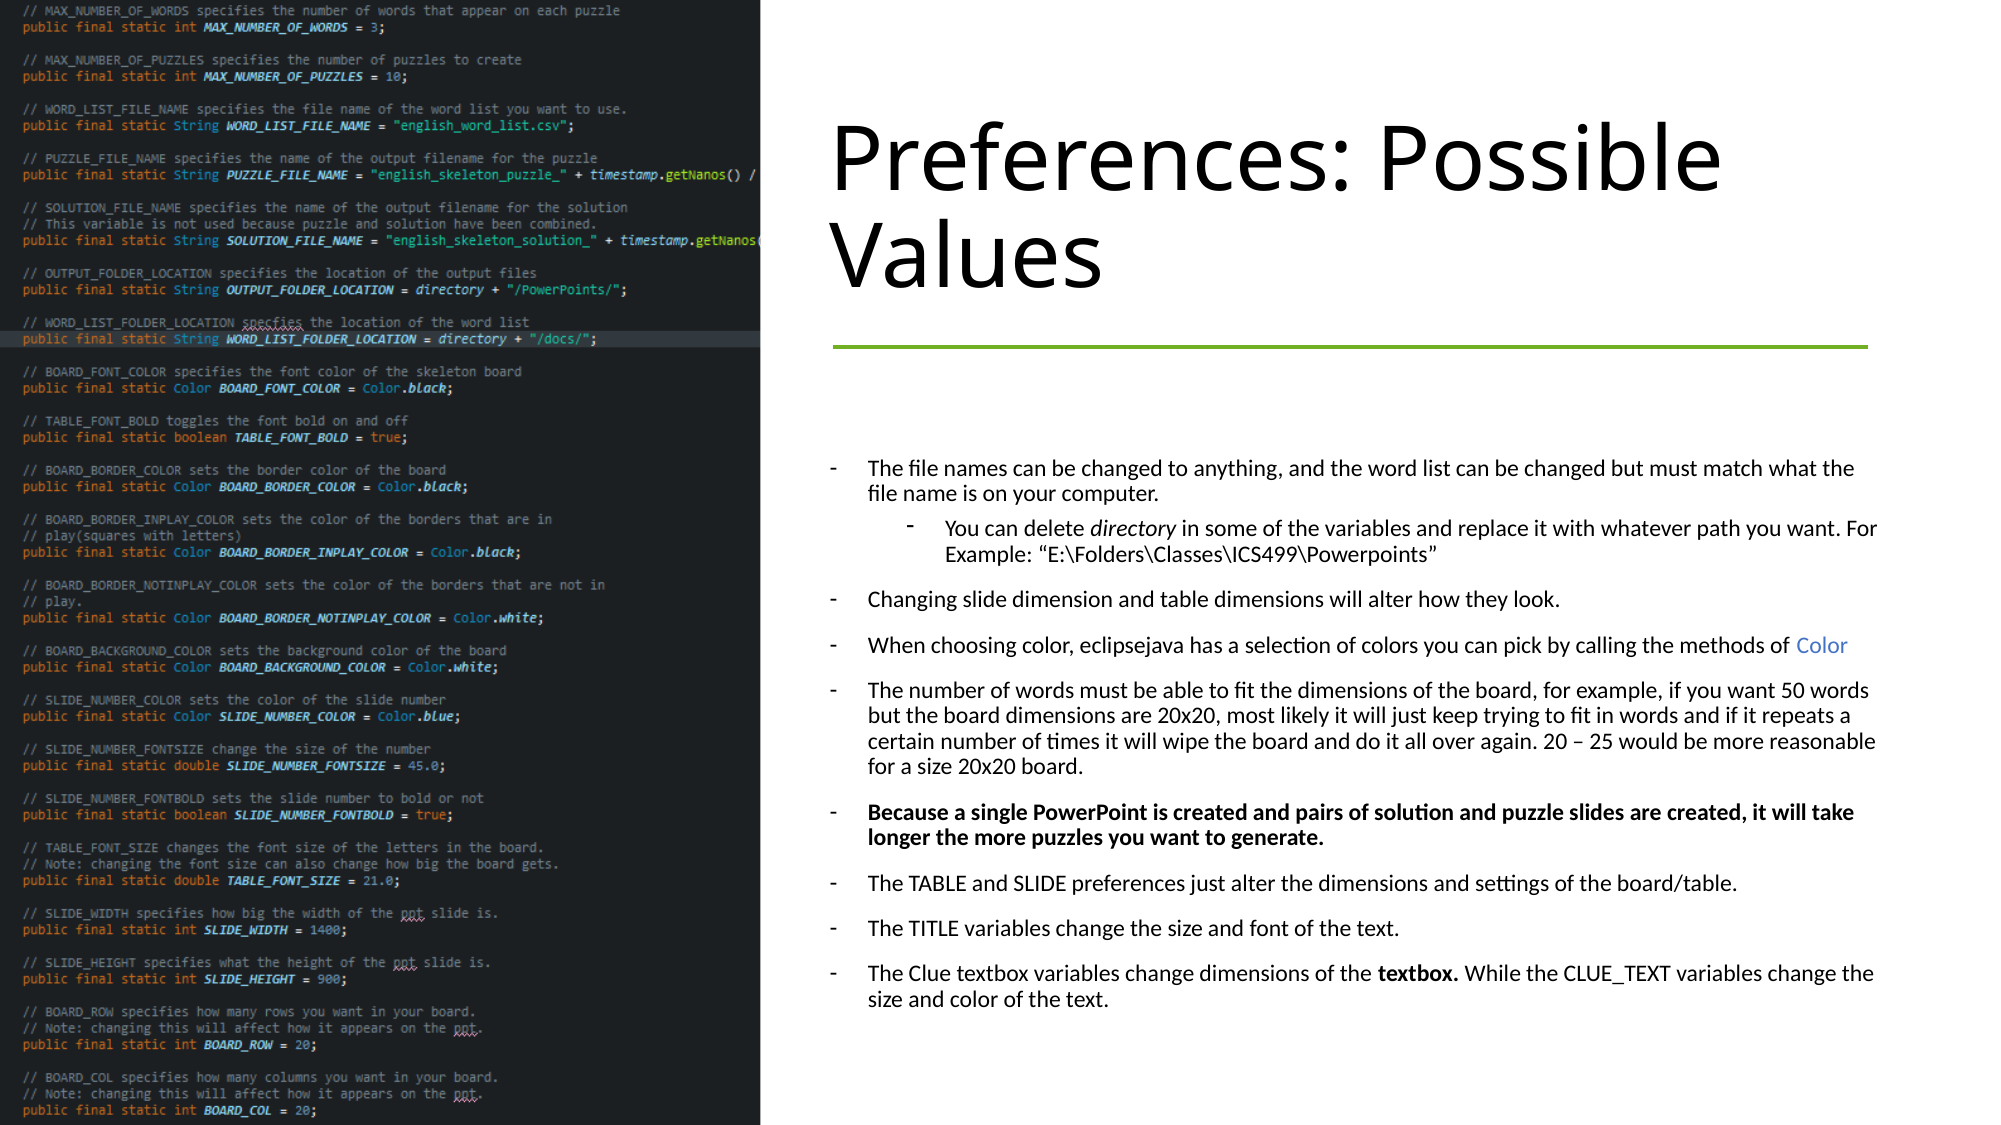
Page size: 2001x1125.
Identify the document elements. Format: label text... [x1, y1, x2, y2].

list The file names can be changed to anything, and the word list can be changed but must match what the file name is on your computer. You can delete directory in some of the variables and replace it with whatever path you want. For Example: “E:\Folders\Classes\ICS499\Powerpoints” Changing slide dimension and table dimensions will alter how they look. When choosing color, eclipsejava has a selection of colors you can pick by calling the methods of Color The number of words must be able to fit the dimensions of the board, for example, if you want 50 words but the board dimensions are 20x20, most likely it will just keep trying to fit in words and if it repeats a certain number of times it will wipe the board and do it all over again. 20 – 25 would be more reasonable for a size 20x20 board. Because a single PowerPoint is created and pairs of solution and puzzle slides are created, it will take longer the more puzzles you want to generate. The TABLE and SLIDE preferences just alter the dimensions and settings of the board/table. The TITLE variables change the size and font of the text. The Clue textbox variables change dimensions of the textbox. While the CLUE_TEXT variables change the size and color of the text. [814, 399, 1895, 1021]
title Preferences: Possible Values [814, 103, 1895, 315]
picture [0, 0, 761, 1125]
